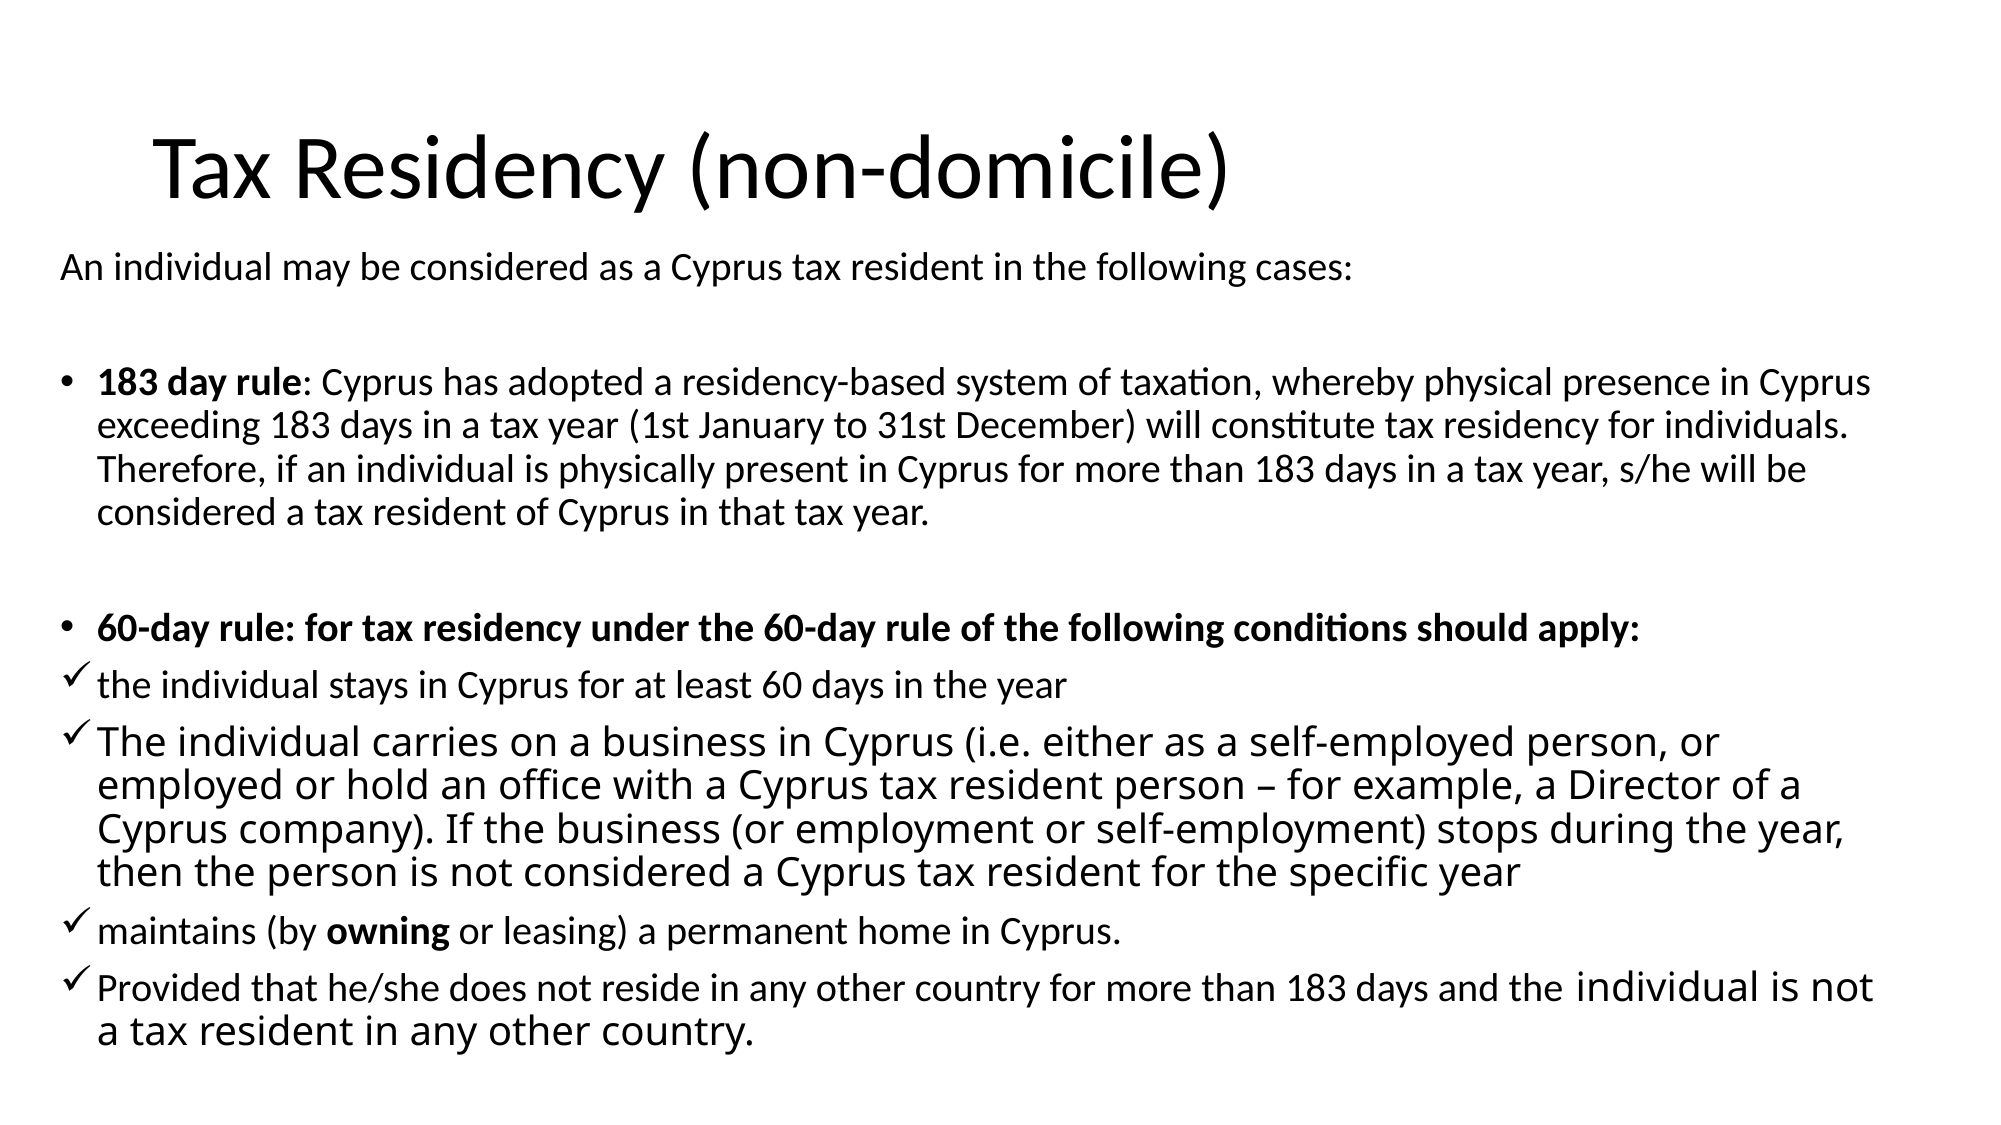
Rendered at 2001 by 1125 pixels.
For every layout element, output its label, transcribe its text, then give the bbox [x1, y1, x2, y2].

title Tax Residency (non-domicile) [137, 59, 1863, 238]
list An individual may be considered as a Cyprus tax resident in the following cases: 183 day rule: Cyprus has adopted a residency-based system of taxation, whereby physical presence in Cyprus exceeding 183 days in a tax year (1st January to 31st December) will constitute tax residency for individuals. Therefore, if an individual is physically present in Cyprus for more than 183 days in a tax year, s/he will be considered a tax resident of Cyprus in that tax year. 60-day rule: for tax residency under the 60-day rule of the following conditions should apply: the individual stays in Cyprus for at least 60 days in the year The individual carries on a business in Cyprus (i.e. either as a self-employed person, or employed or hold an office with a Cyprus tax resident person – for example, a Director of a Cyprus company). If the business (or employment or self-employment) stops during the year, then the person is not considered a Cyprus tax resident for the specific year maintains (by owning or leasing) a permanent home in Cyprus. Provided that he/she does not reside in any other country for more than 183 days and the individual is not a tax resident in any other country. [45, 238, 1894, 1066]
